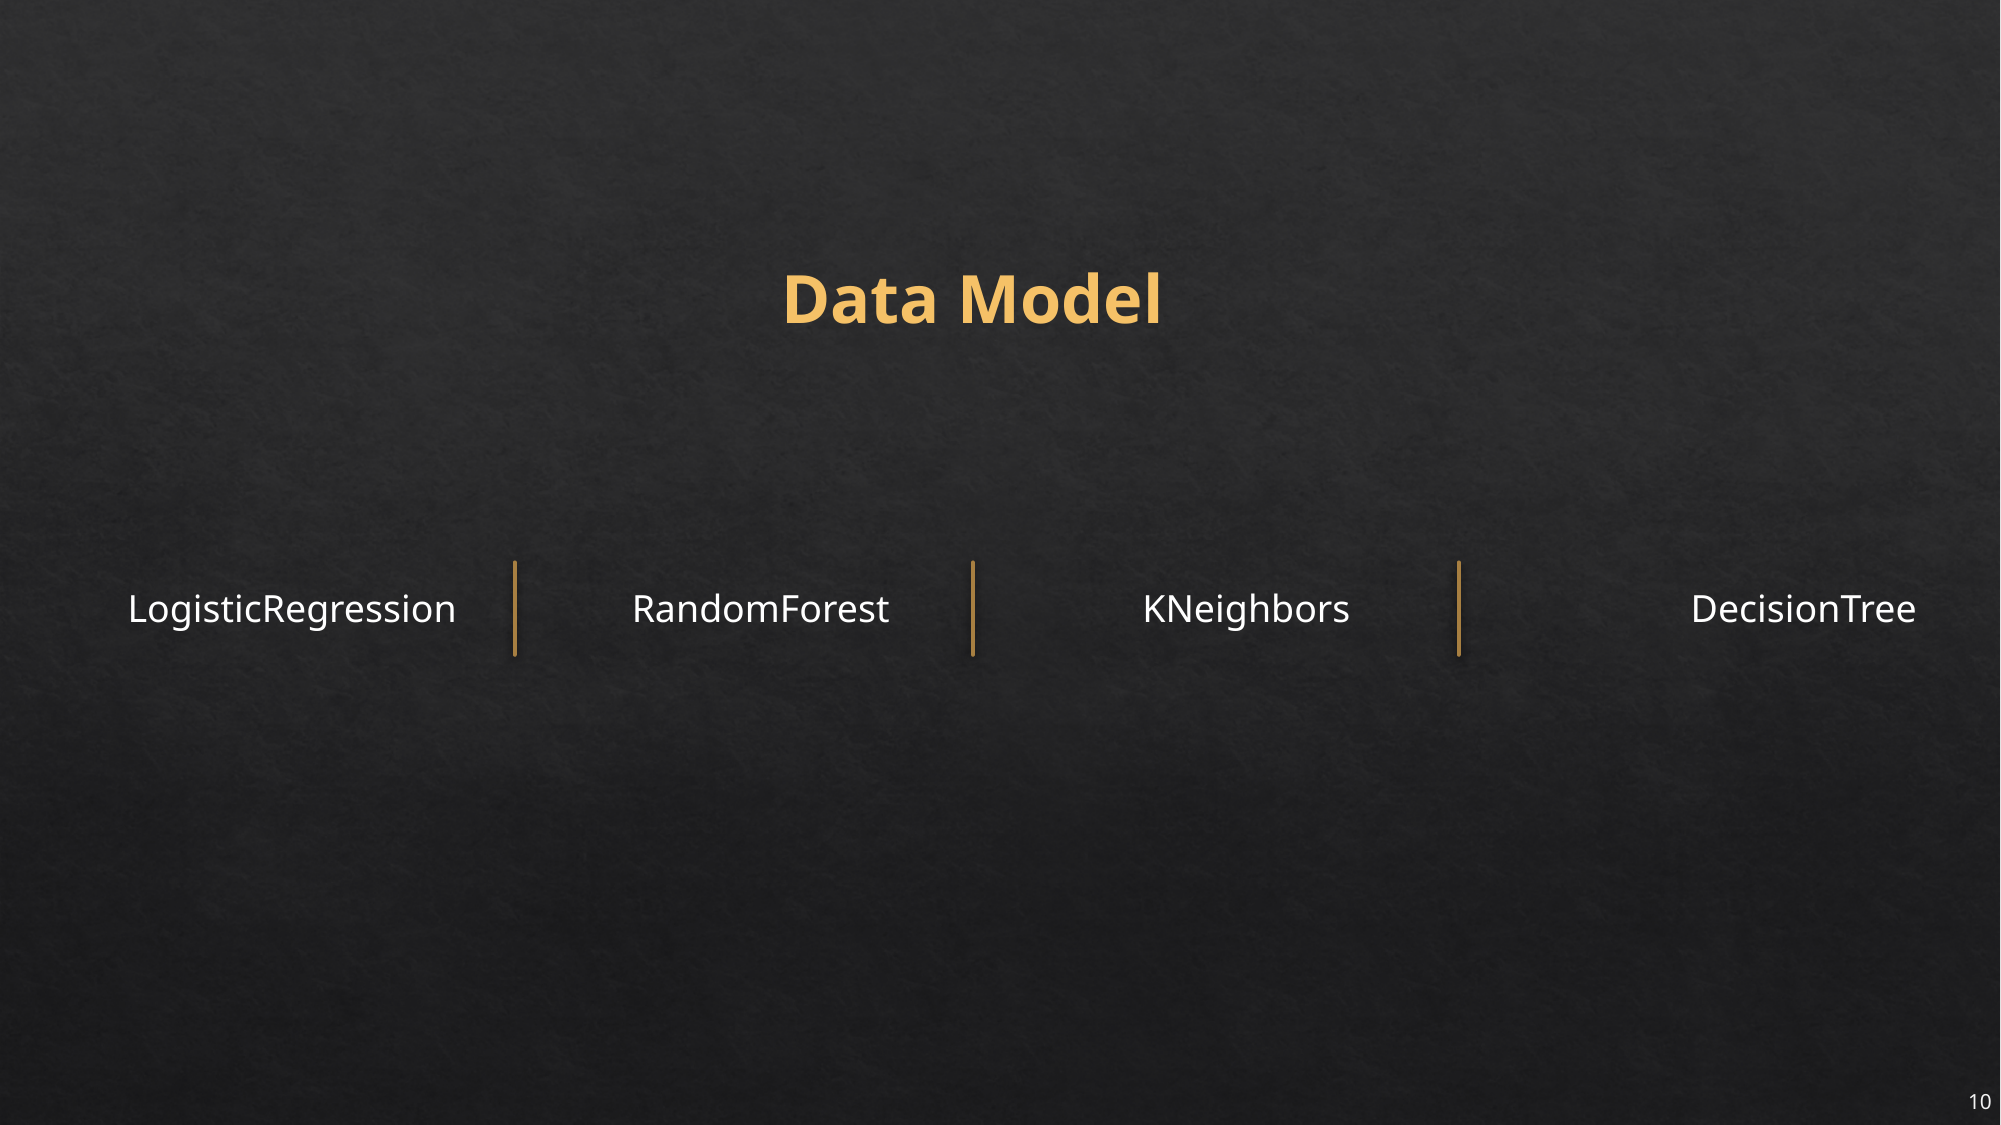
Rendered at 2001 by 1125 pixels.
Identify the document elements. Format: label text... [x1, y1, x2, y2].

text_box Data Model [766, 249, 1470, 389]
text_box LogisticRegression RandomForest KNeighbors DecisionTree [1468, 577, 2000, 638]
text_box LogisticRegression RandomForest KNeighbors DecisionTree [983, 577, 1449, 638]
text_box LogisticRegression RandomForest KNeighbors DecisionTree [112, 577, 505, 638]
text_box LogisticRegression RandomForest KNeighbors DecisionTree [524, 577, 963, 638]
slide_number 10 [1891, 1014, 1992, 1117]
